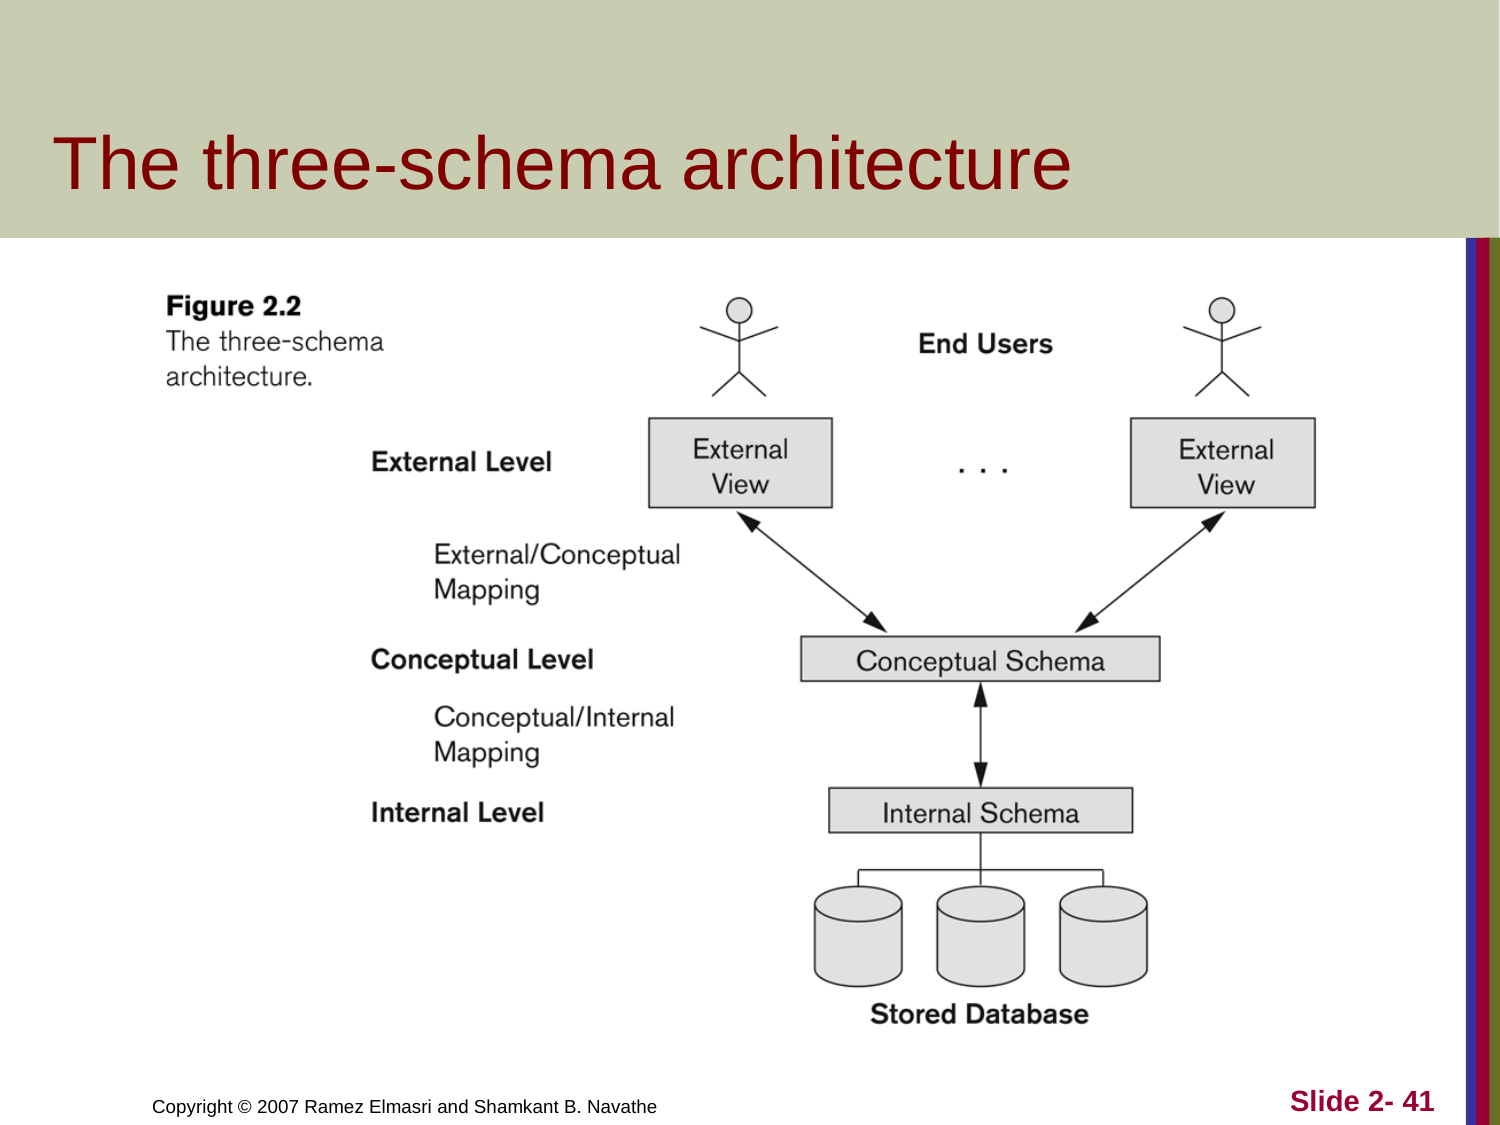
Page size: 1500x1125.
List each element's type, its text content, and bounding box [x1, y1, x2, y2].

slide_number Slide 2- 41 [1137, 1049, 1451, 1125]
title The three-schema architecture [37, 49, 1317, 213]
picture [166, 288, 1317, 1026]
